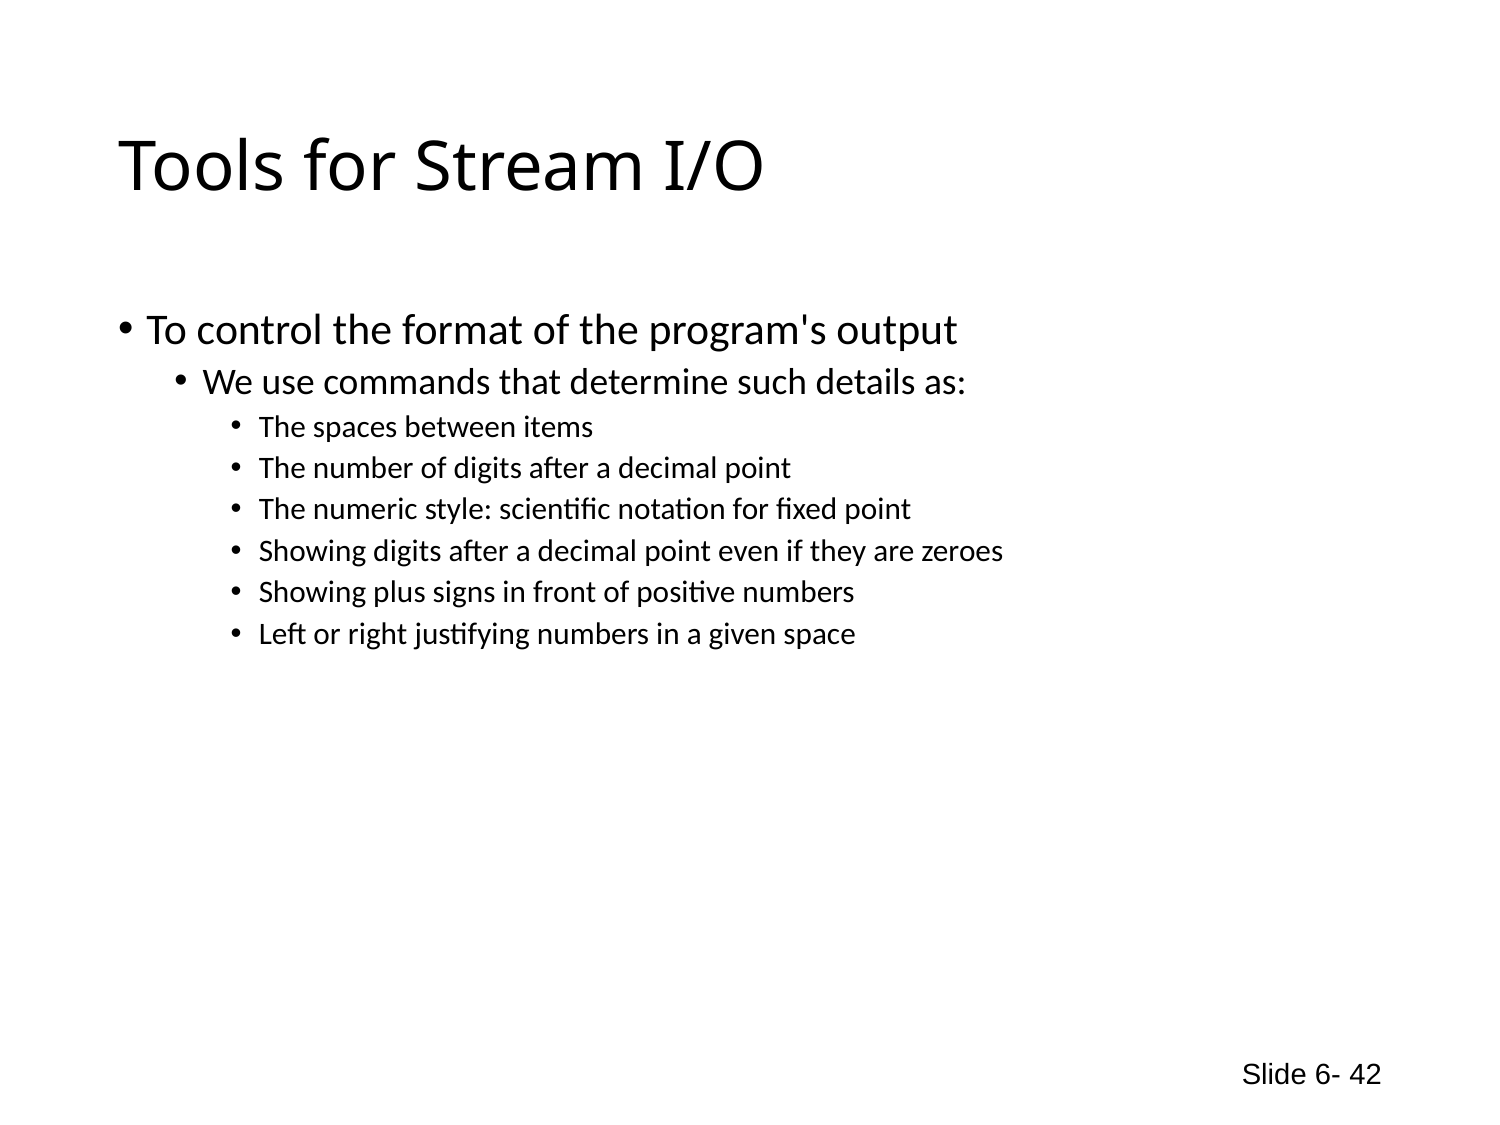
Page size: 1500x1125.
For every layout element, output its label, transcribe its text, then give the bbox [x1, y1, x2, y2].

list To control the format of the program's output We use commands that determine such details as: The spaces between items The number of digits after a decimal point The numeric style: scientific notation for fixed point Showing digits after a decimal point even if they are zeroes Showing plus signs in front of positive numbers Left or right justifying numbers in a given space [103, 299, 1397, 700]
slide_number Slide 6- 42 [1059, 1042, 1397, 1103]
title Tools for Stream I/O [103, 59, 1397, 278]
